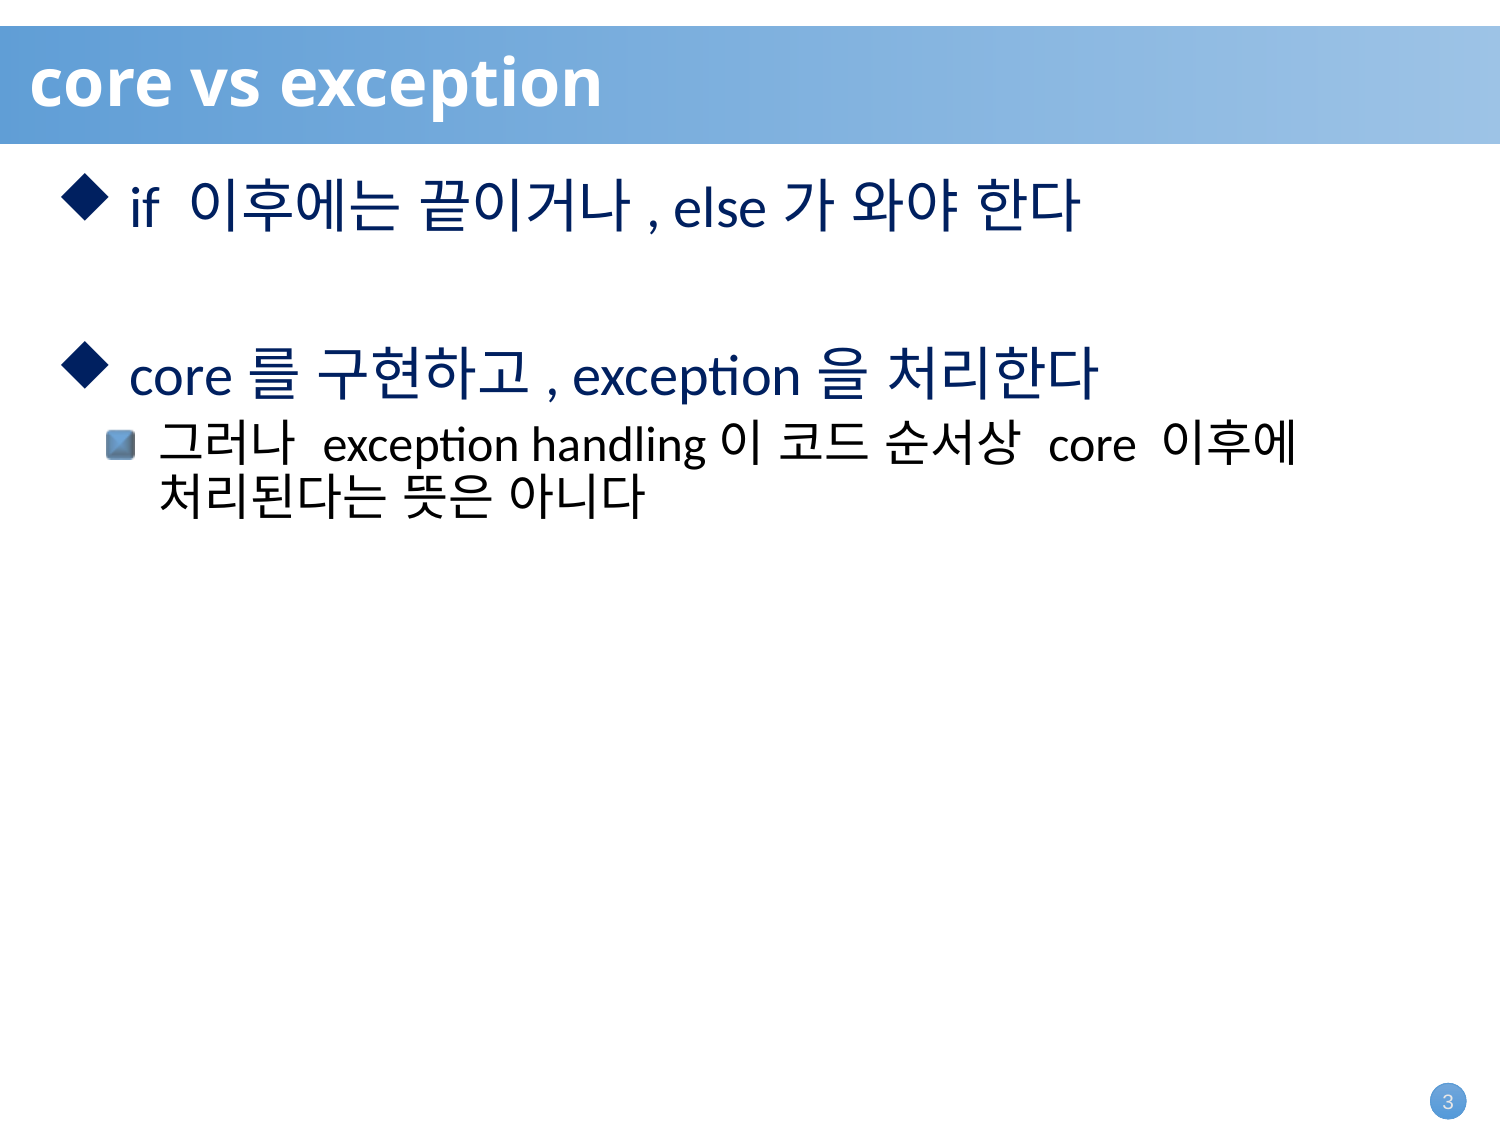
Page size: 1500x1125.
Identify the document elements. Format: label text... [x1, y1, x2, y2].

list if 이후에는 끝이거나, else가 와야 한다 core를 구현하고, exception을 처리한다 그러나 exception handling이 코드 순서상 core 이후에 처리된다는 뜻은 아니다 [41, 169, 1466, 1058]
title core vs exception [0, 26, 1500, 144]
picture [106, 424, 135, 460]
